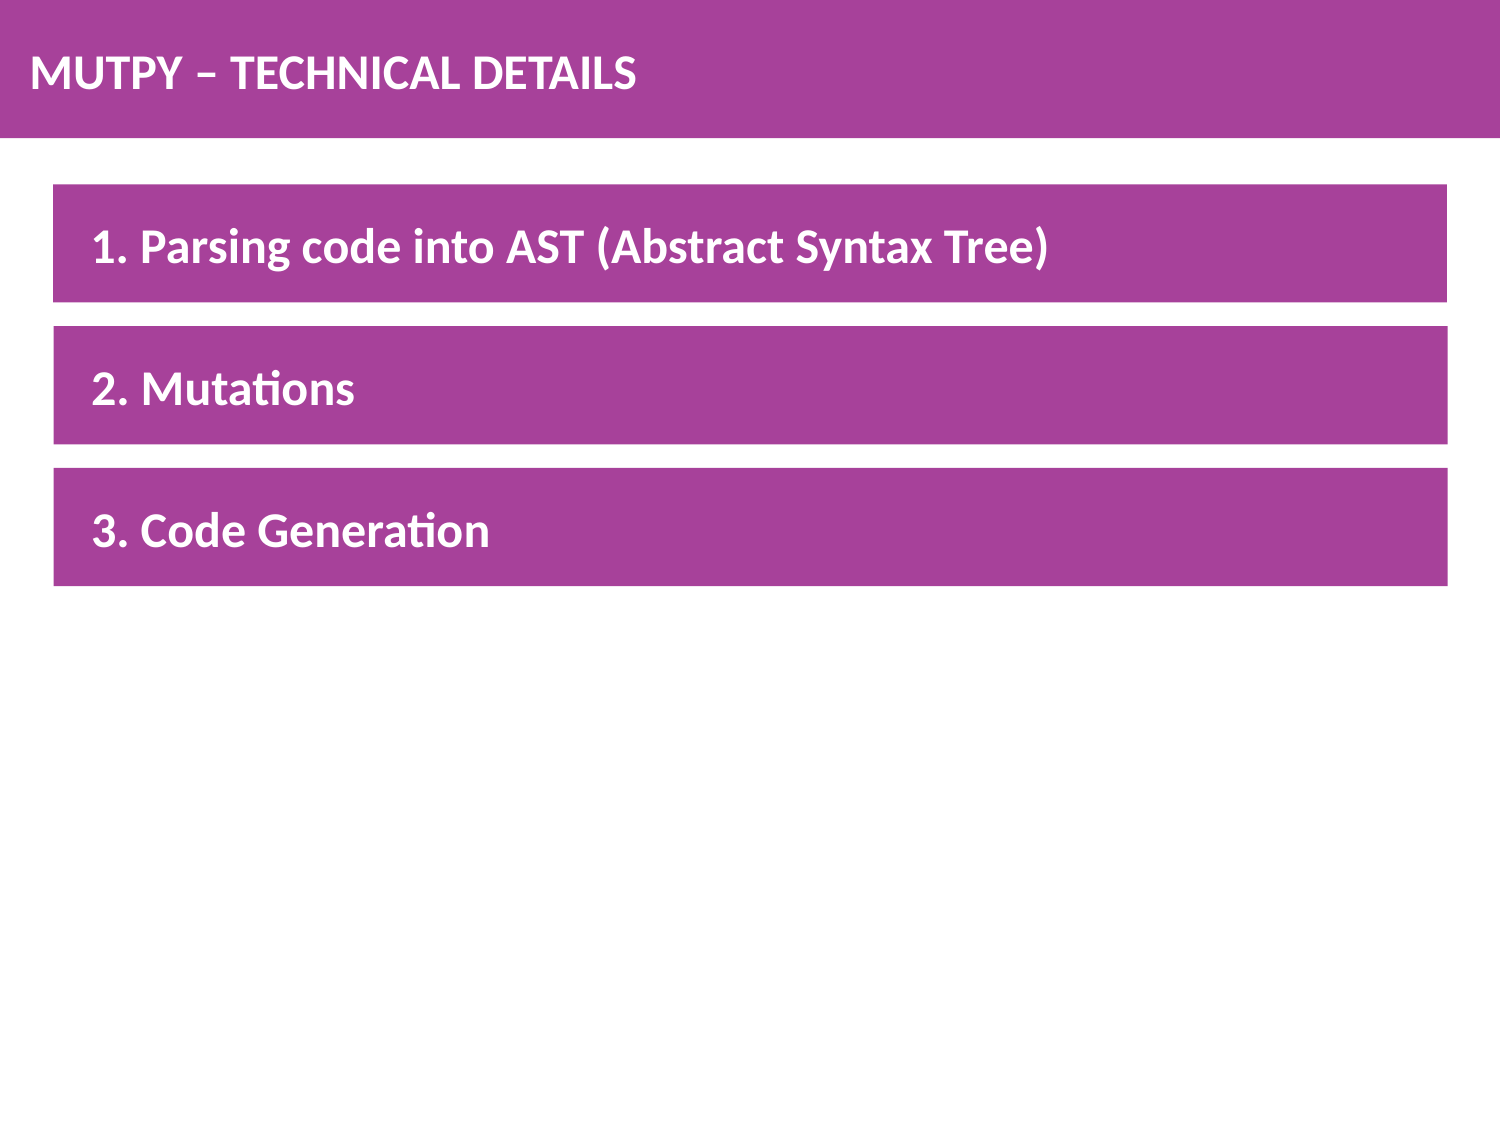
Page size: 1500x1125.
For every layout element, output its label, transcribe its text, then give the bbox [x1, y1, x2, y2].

text_box 1. Parsing code into AST (Abstract Syntax Tree) [51, 182, 1449, 305]
text_box 3. Code Generation [52, 466, 1450, 588]
text_box 2. Mutations [52, 324, 1450, 446]
text_box MUTPY – TECHNICAL DETAILS [0, 0, 1500, 139]
